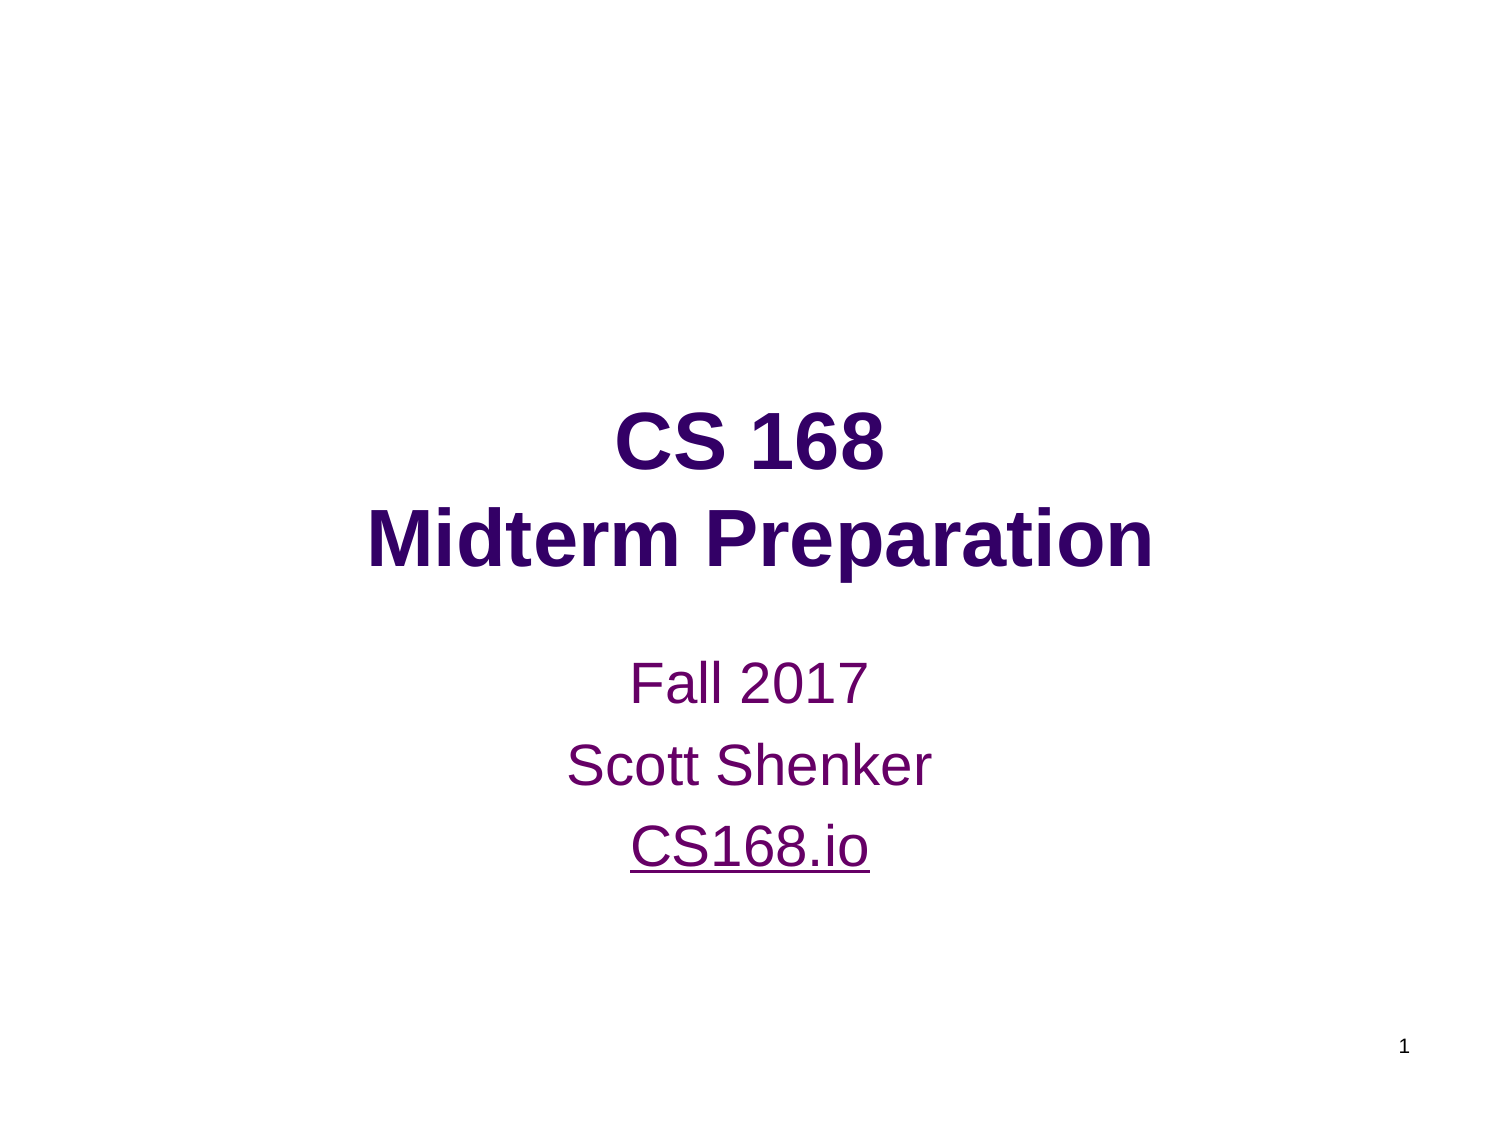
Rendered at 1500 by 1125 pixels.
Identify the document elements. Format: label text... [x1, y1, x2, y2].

title CS 168 Midterm Preparation [112, 349, 1388, 591]
subtitle Fall 2017 Scott Shenker CS168.io [0, 637, 1500, 925]
slide_number 1 [1074, 1024, 1426, 1101]
